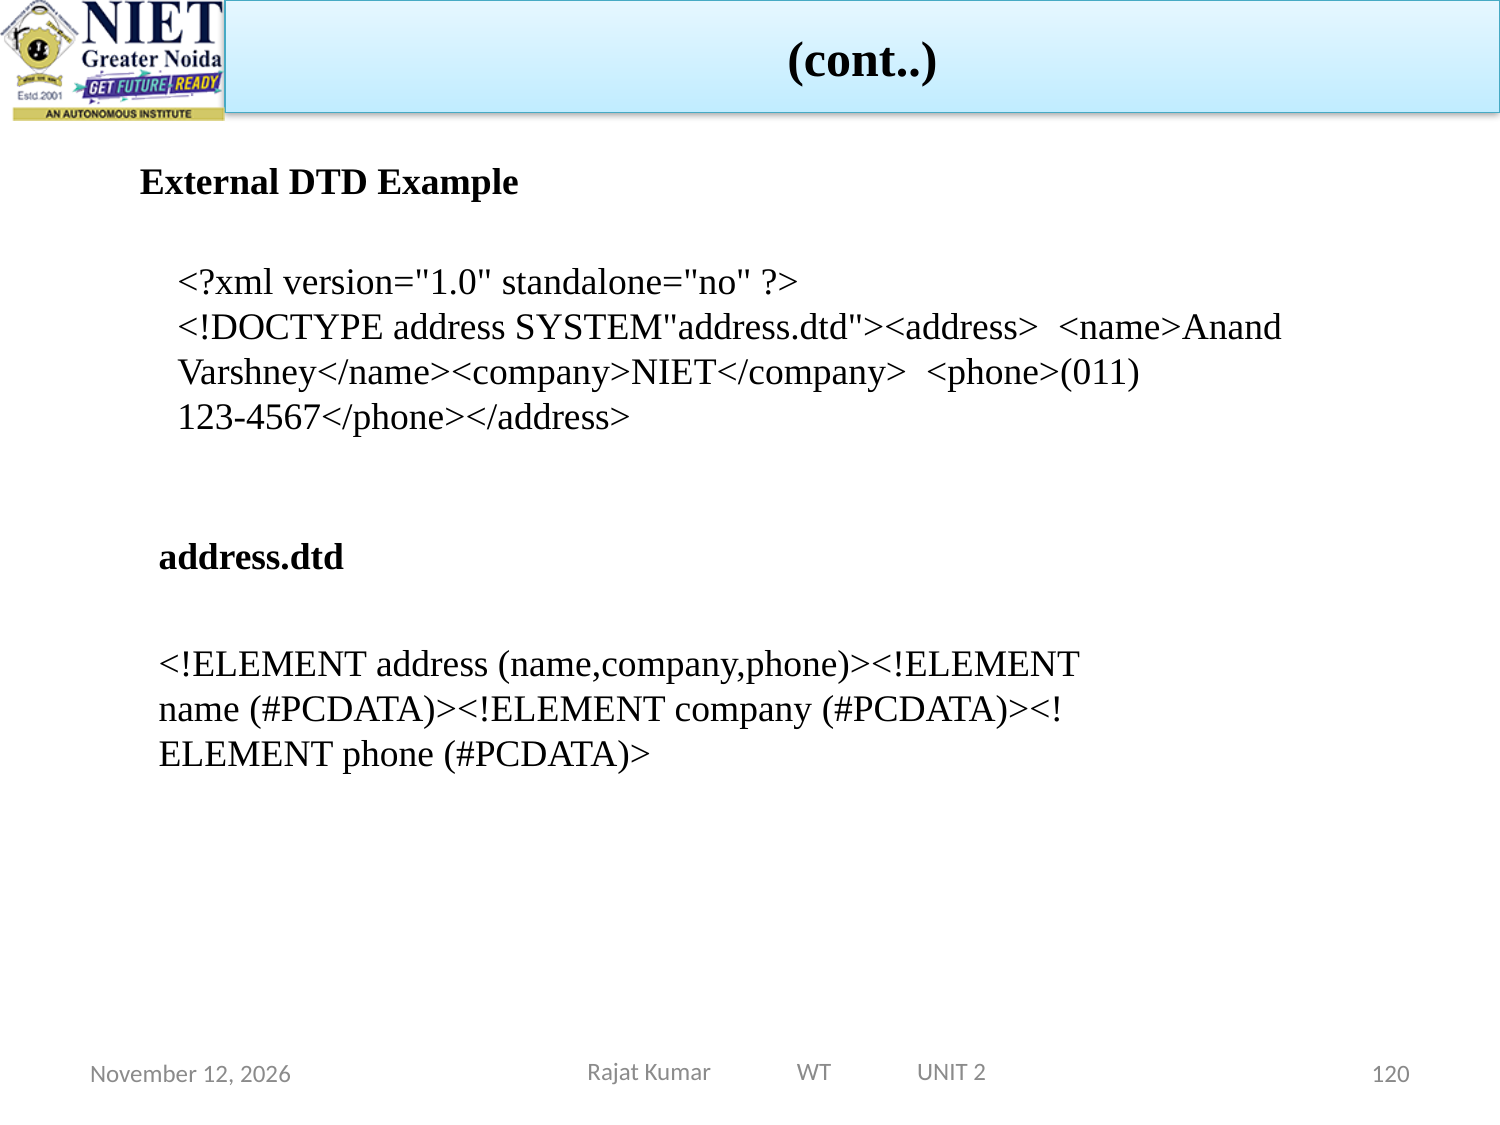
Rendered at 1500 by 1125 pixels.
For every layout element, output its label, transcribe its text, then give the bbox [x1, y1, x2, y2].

text_box address.dtd [143, 524, 769, 585]
text_box External DTD Example [125, 149, 1300, 210]
slide_number 120 [1074, 1042, 1425, 1103]
footer Rajat Kumar WT UNIT 2 [375, 1040, 1200, 1100]
text_box (cont..) [227, 0, 1500, 113]
text_box <!ELEMENT address (name,company,phone)><!ELEMENT name (#PCDATA)><!ELEMENT company (#PCDATA)><!ELEMENT phone (#PCDATA)> [143, 631, 1169, 816]
text_box <?xml version="1.0" standalone="no" ?> <!DOCTYPE address SYSTEM"address.dtd"><address> <name>Anand Varshney</name><company>NIET</company> <phone>(011) 123-4567</phone></address> [162, 249, 1438, 480]
picture [0, 0, 226, 121]
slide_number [75, 1042, 425, 1103]
